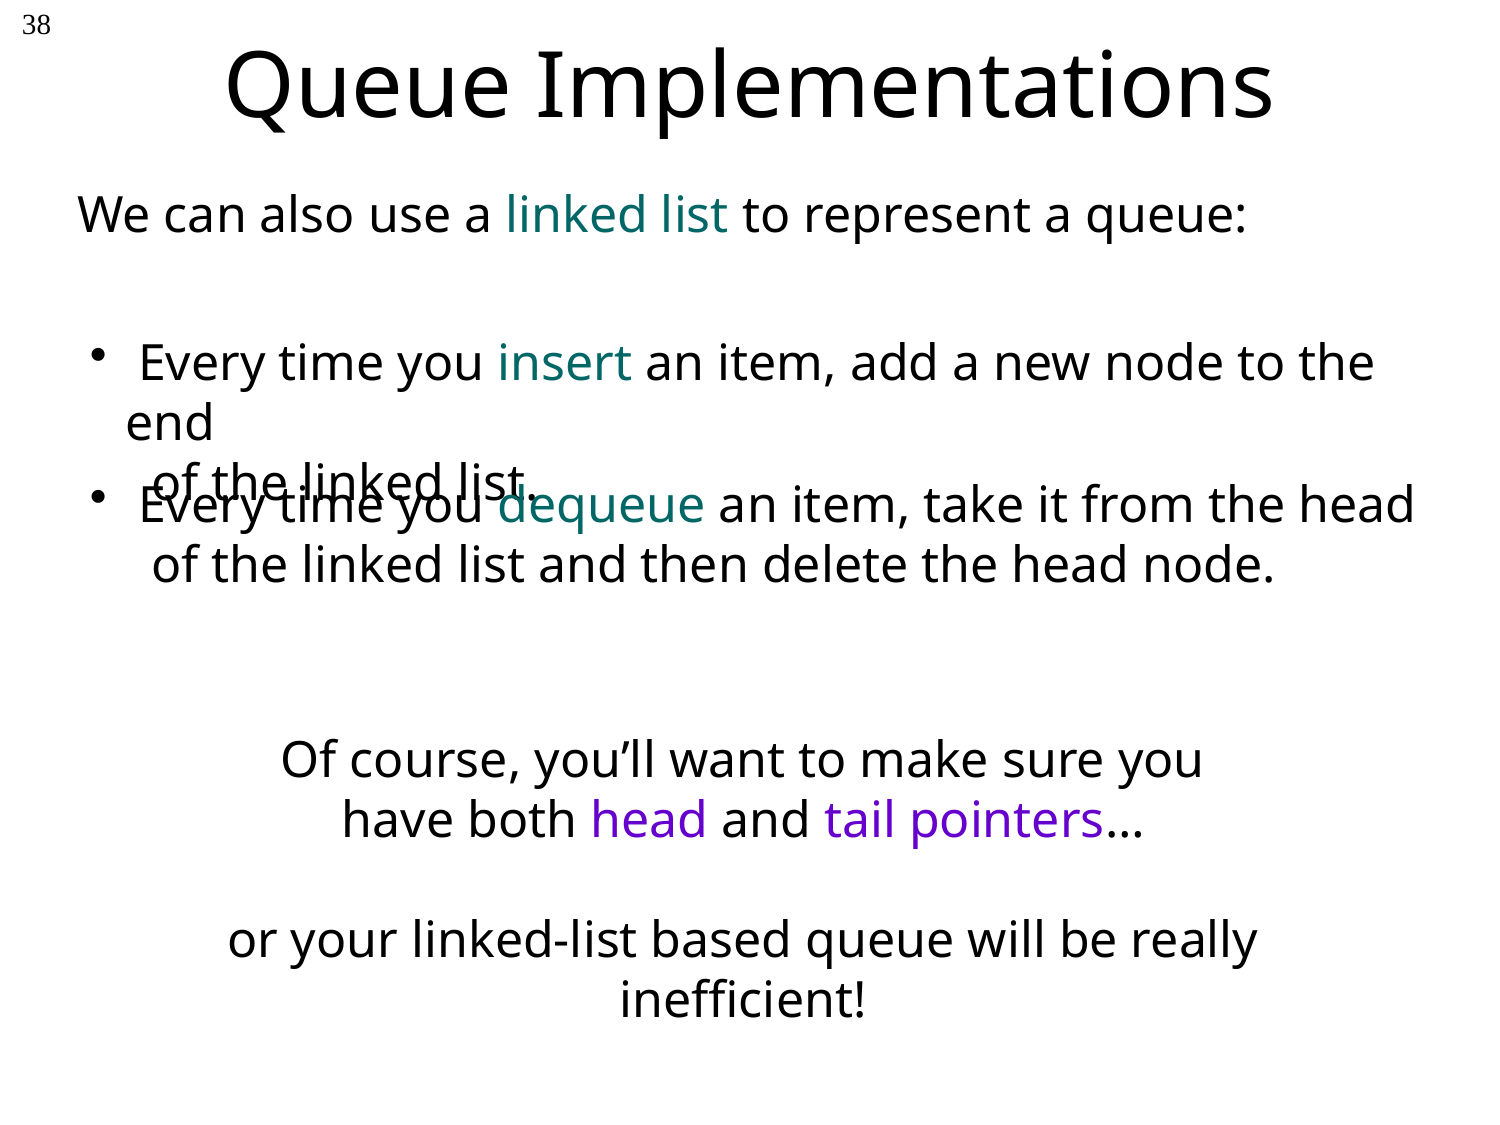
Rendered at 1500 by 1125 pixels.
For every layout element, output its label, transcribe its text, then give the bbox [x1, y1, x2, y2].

title Queue Implementations [112, 0, 1388, 174]
slide_number 38 [0, 0, 67, 73]
text_box Every time you dequeue an item, take it from the head of the linked list and then delete the head node. [75, 465, 1450, 600]
text_box Every time you insert an item, add a new node to the end of the linked list. [75, 322, 1463, 518]
text_box We can also use a linked list to represent a queue: [62, 174, 1450, 250]
text_box Of course, you’ll want to make sure you have both head and tail pointers… or your linked-list based queue will be really inefficient! [209, 720, 1277, 1035]
